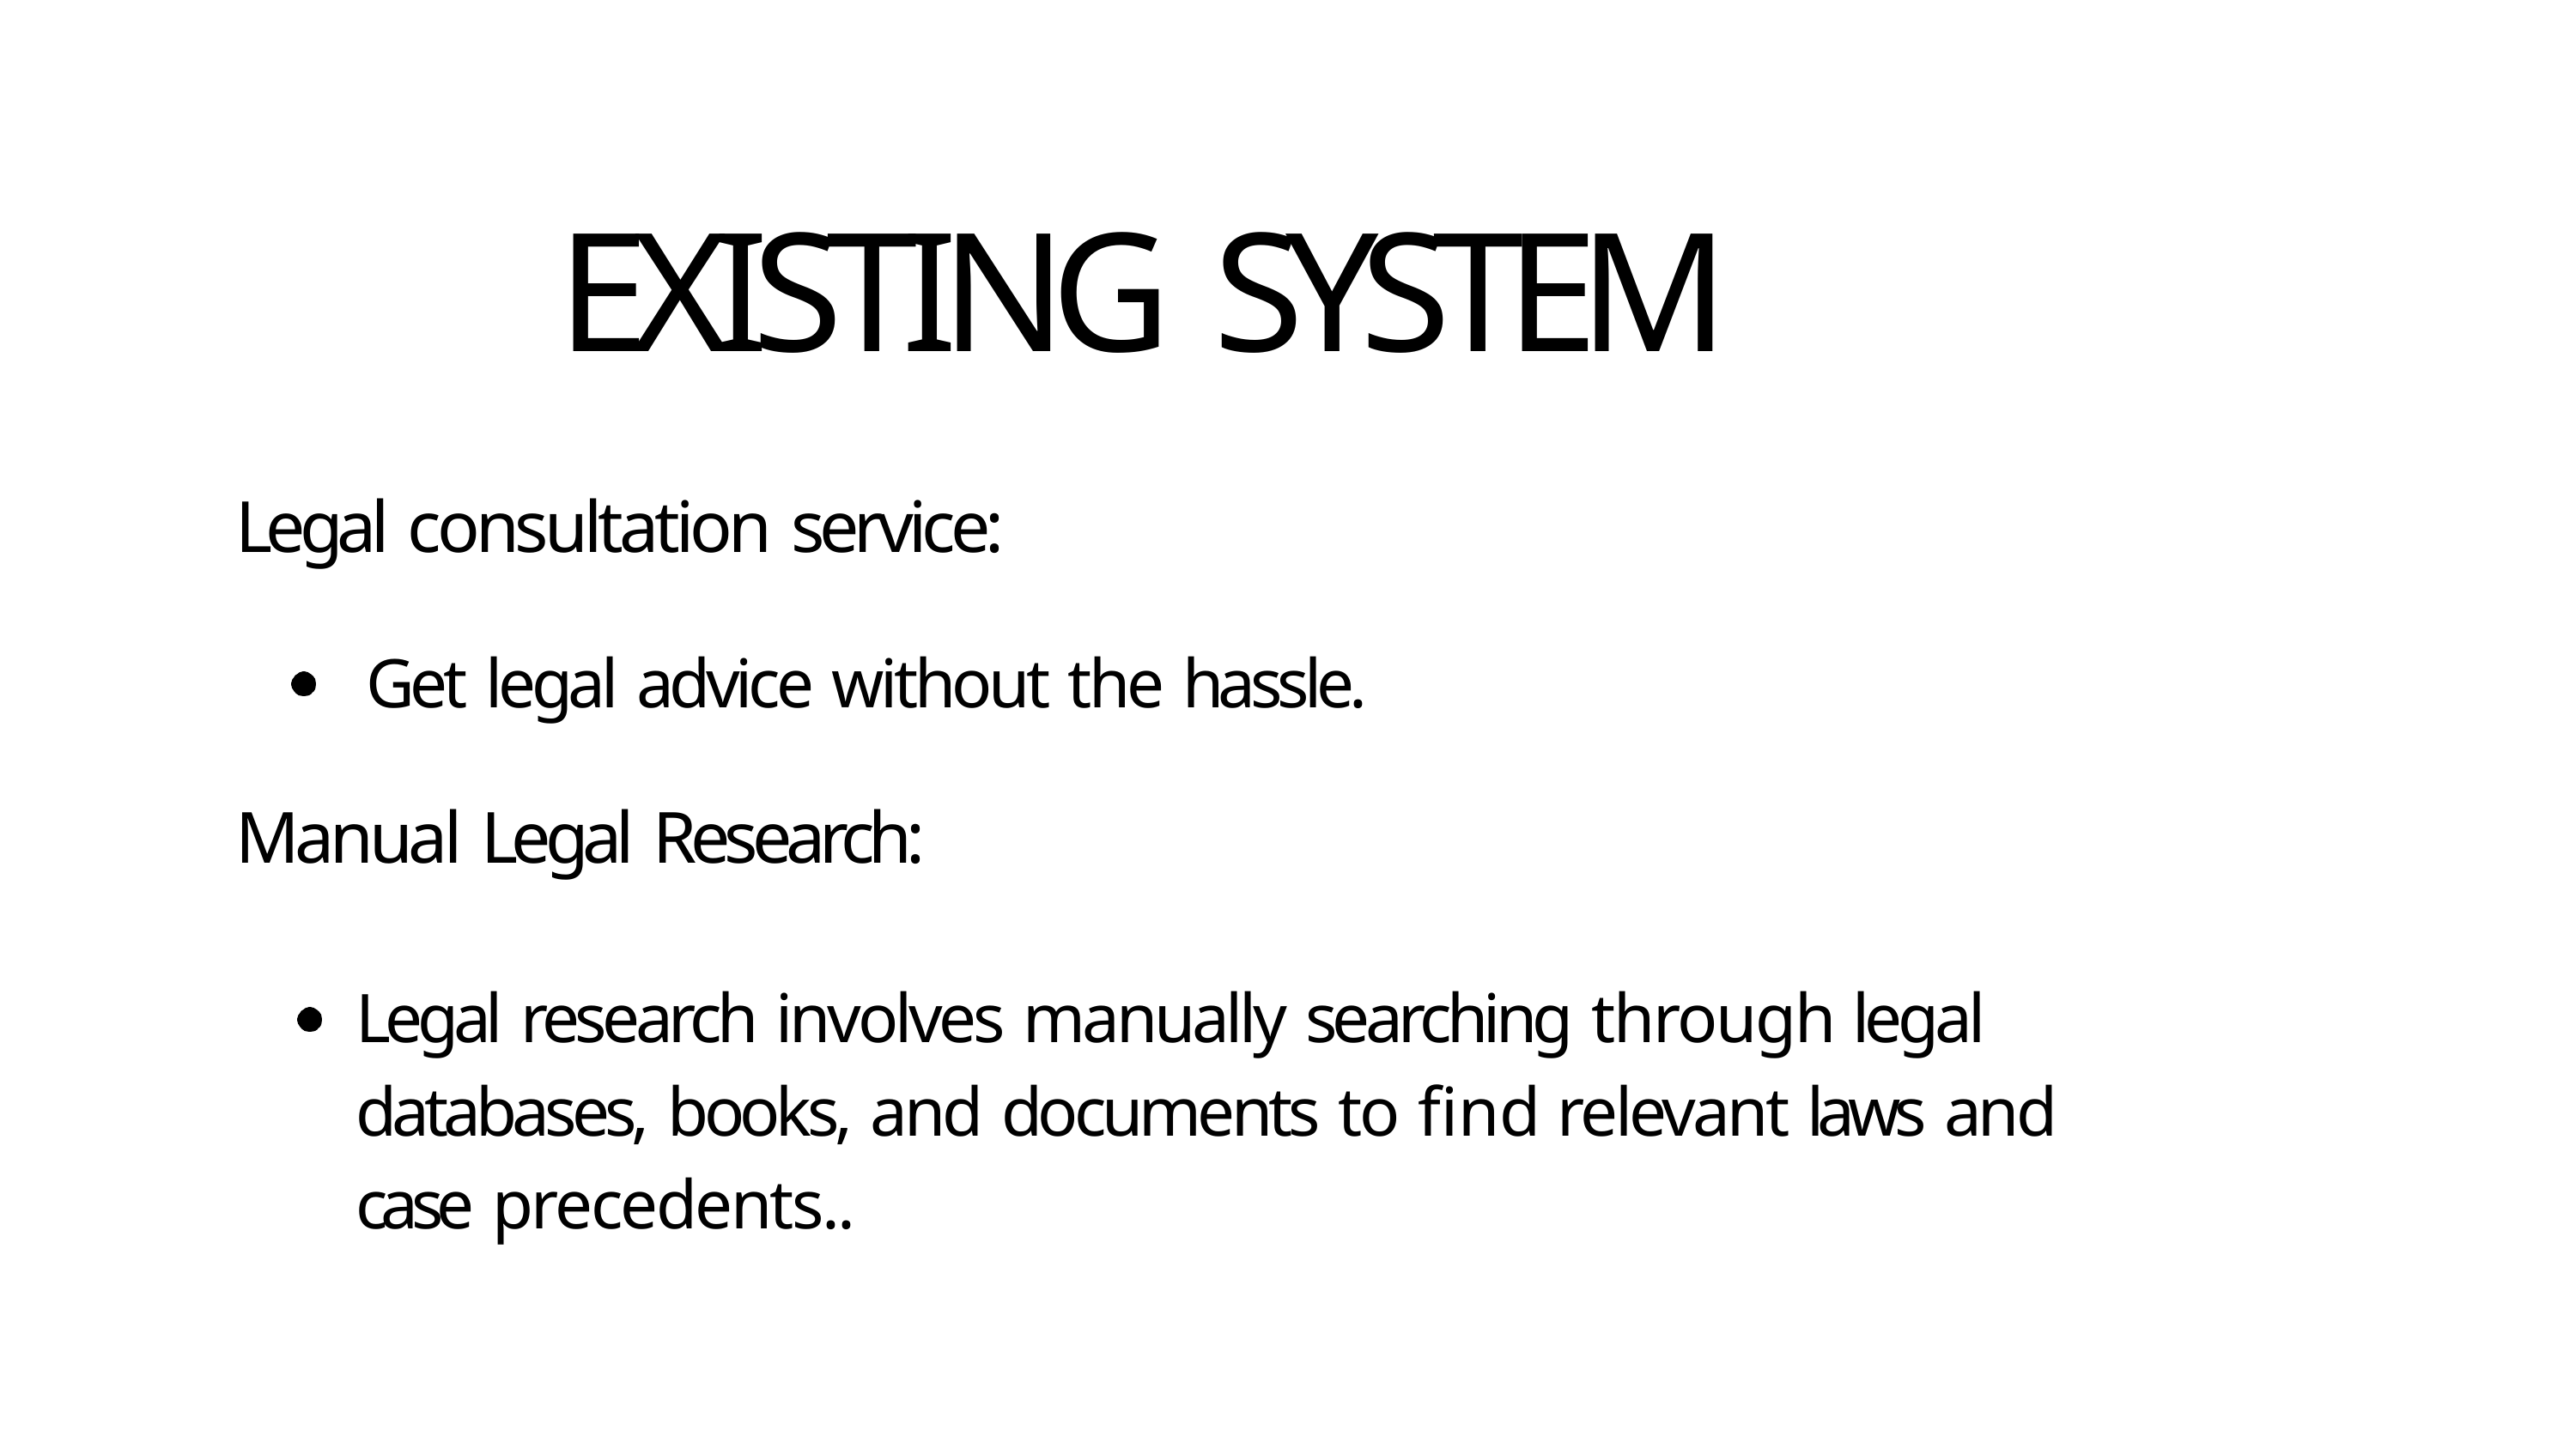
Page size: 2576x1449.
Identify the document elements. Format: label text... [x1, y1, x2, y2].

picture [297, 1006, 322, 1032]
picture [291, 670, 317, 696]
text_box Legal consultation service: Get legal advice without the hassle. Manual Legal Research: Legal research involves manually searching through legal databases, books, and documents to find relevant laws and case precedents.. [234, 480, 2063, 1243]
title EXISTING SYSTEM [556, 185, 2020, 429]
